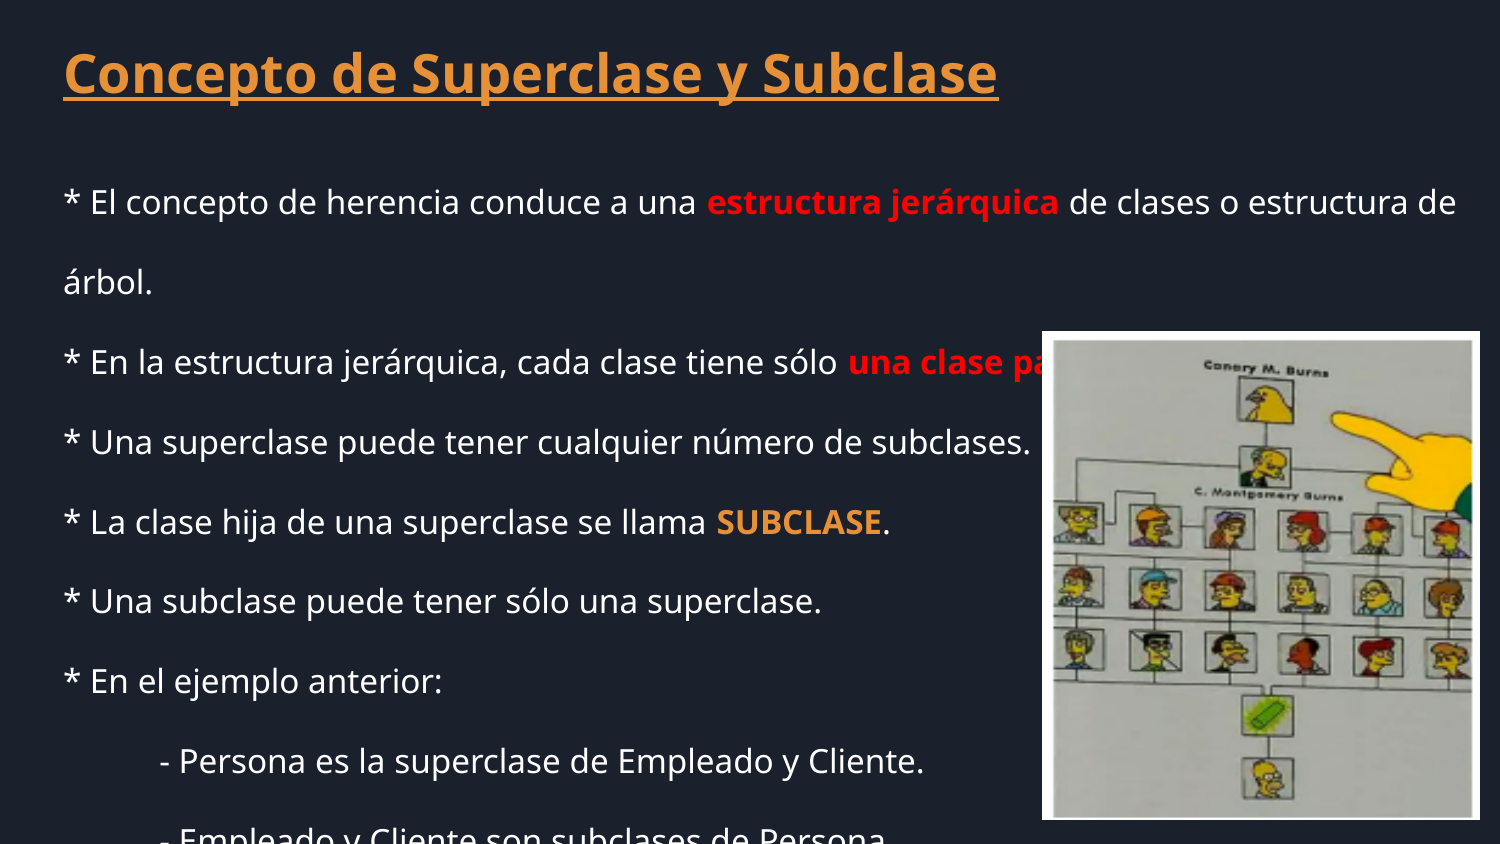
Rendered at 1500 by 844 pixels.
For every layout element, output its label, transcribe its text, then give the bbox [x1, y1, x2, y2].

text_box * El concepto de herencia conduce a una estructura jerárquica de clases o estructura de árbol. * En la estructura jerárquica, cada clase tiene sólo una clase padre → SUPERCLASE. * Una superclase puede tener cualquier número de subclases. * La clase hija de una superclase se llama SUBCLASE. * Una subclase puede tener sólo una superclase. * En el ejemplo anterior: - Persona es la superclase de Empleado y Cliente. - Empleado y Cliente son subclases de Persona. [48, 126, 1480, 844]
picture [1042, 331, 1481, 820]
text_box Concepto de Superclase y Subclase [48, 24, 1117, 119]
